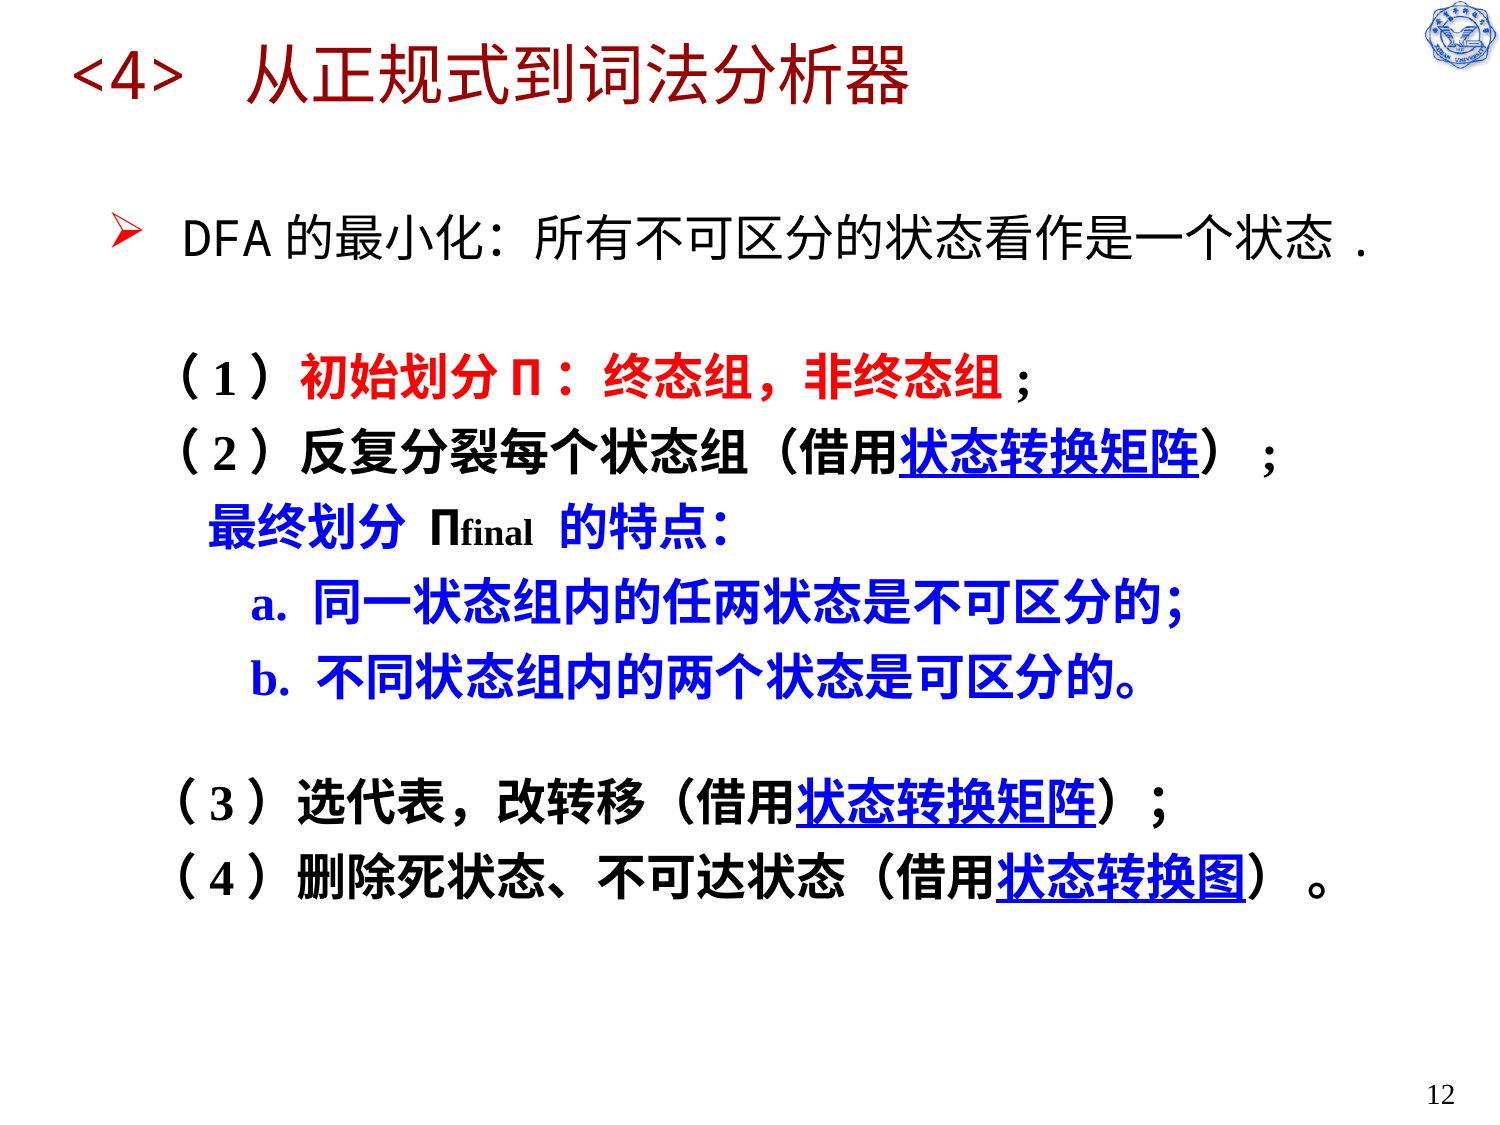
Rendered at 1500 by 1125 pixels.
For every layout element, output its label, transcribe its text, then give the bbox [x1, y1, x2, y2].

title <4> 从正规式到词法分析器 [53, 7, 1329, 139]
picture [1423, 0, 1500, 70]
text_box （1）初始划分Π：终态组，非终态组; （2）反复分裂每个状态组（借用状态转换矩阵）; 最终划分 Πfinal 的特点： a. 同一状态组内的任两状态是不可区分的； b. 不同状态组内的两个状态是可区分的。 [135, 337, 1403, 740]
text_box （3）选代表，改转移（借用状态转换矩阵）； （4）删除死状态、不可达状态（借用状态转换图） 。 [132, 763, 1400, 953]
slide_number 12 [1158, 1042, 1471, 1118]
text_box DFA的最小化：所有不可区分的状态看作是一个状态. [92, 184, 1471, 275]
